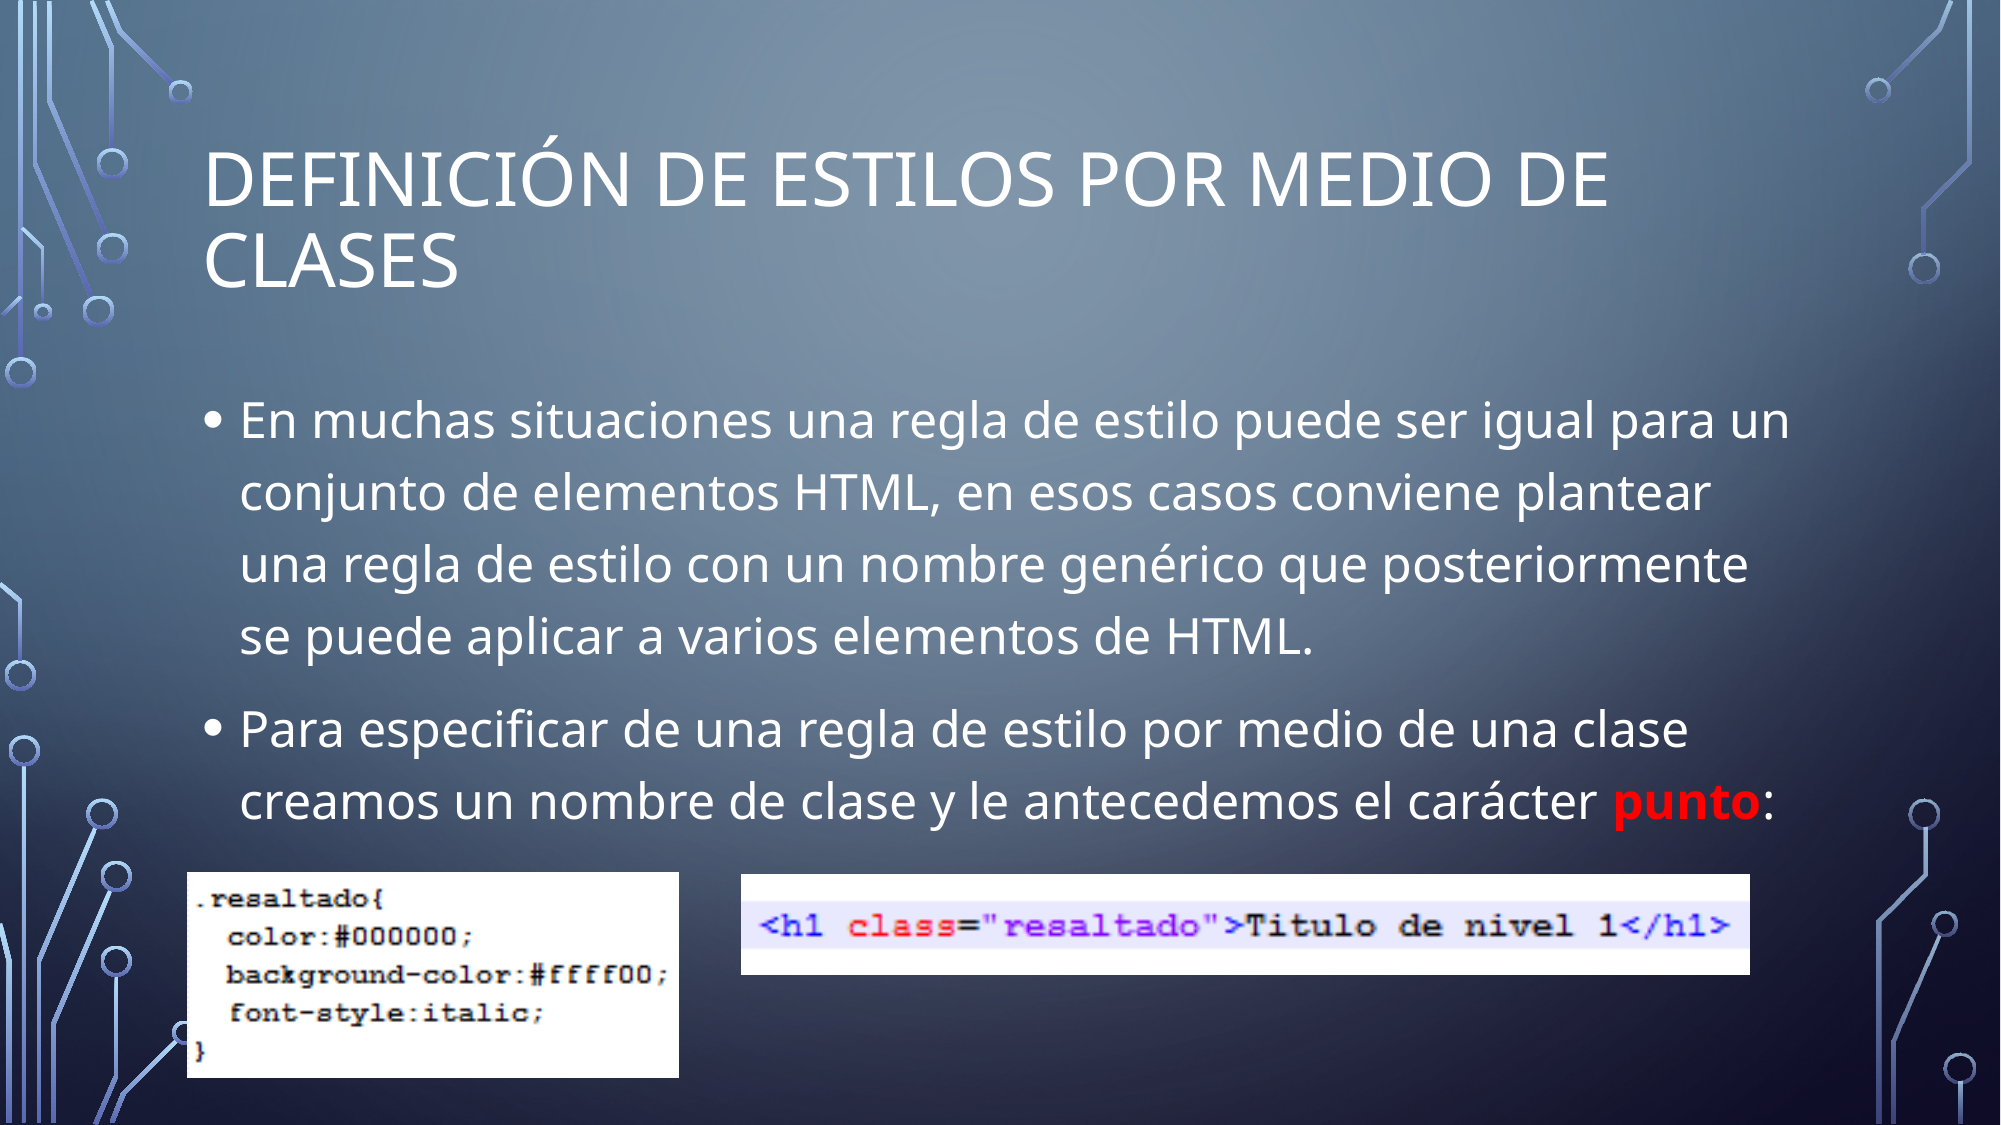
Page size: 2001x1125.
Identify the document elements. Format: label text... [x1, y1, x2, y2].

picture [740, 873, 1750, 976]
title Definición de estilos por medio de clases [187, 101, 1813, 344]
picture [186, 872, 679, 1078]
list En muchas situaciones una regla de estilo puede ser igual para un conjunto de elementos HTML, en esos casos conviene plantear una regla de estilo con un nombre genérico que posteriormente se puede aplicar a varios elementos de HTML. Para especificar de una regla de estilo por medio de una clase creamos un nombre de clase y le antecedemos el carácter punto: [187, 369, 1813, 950]
